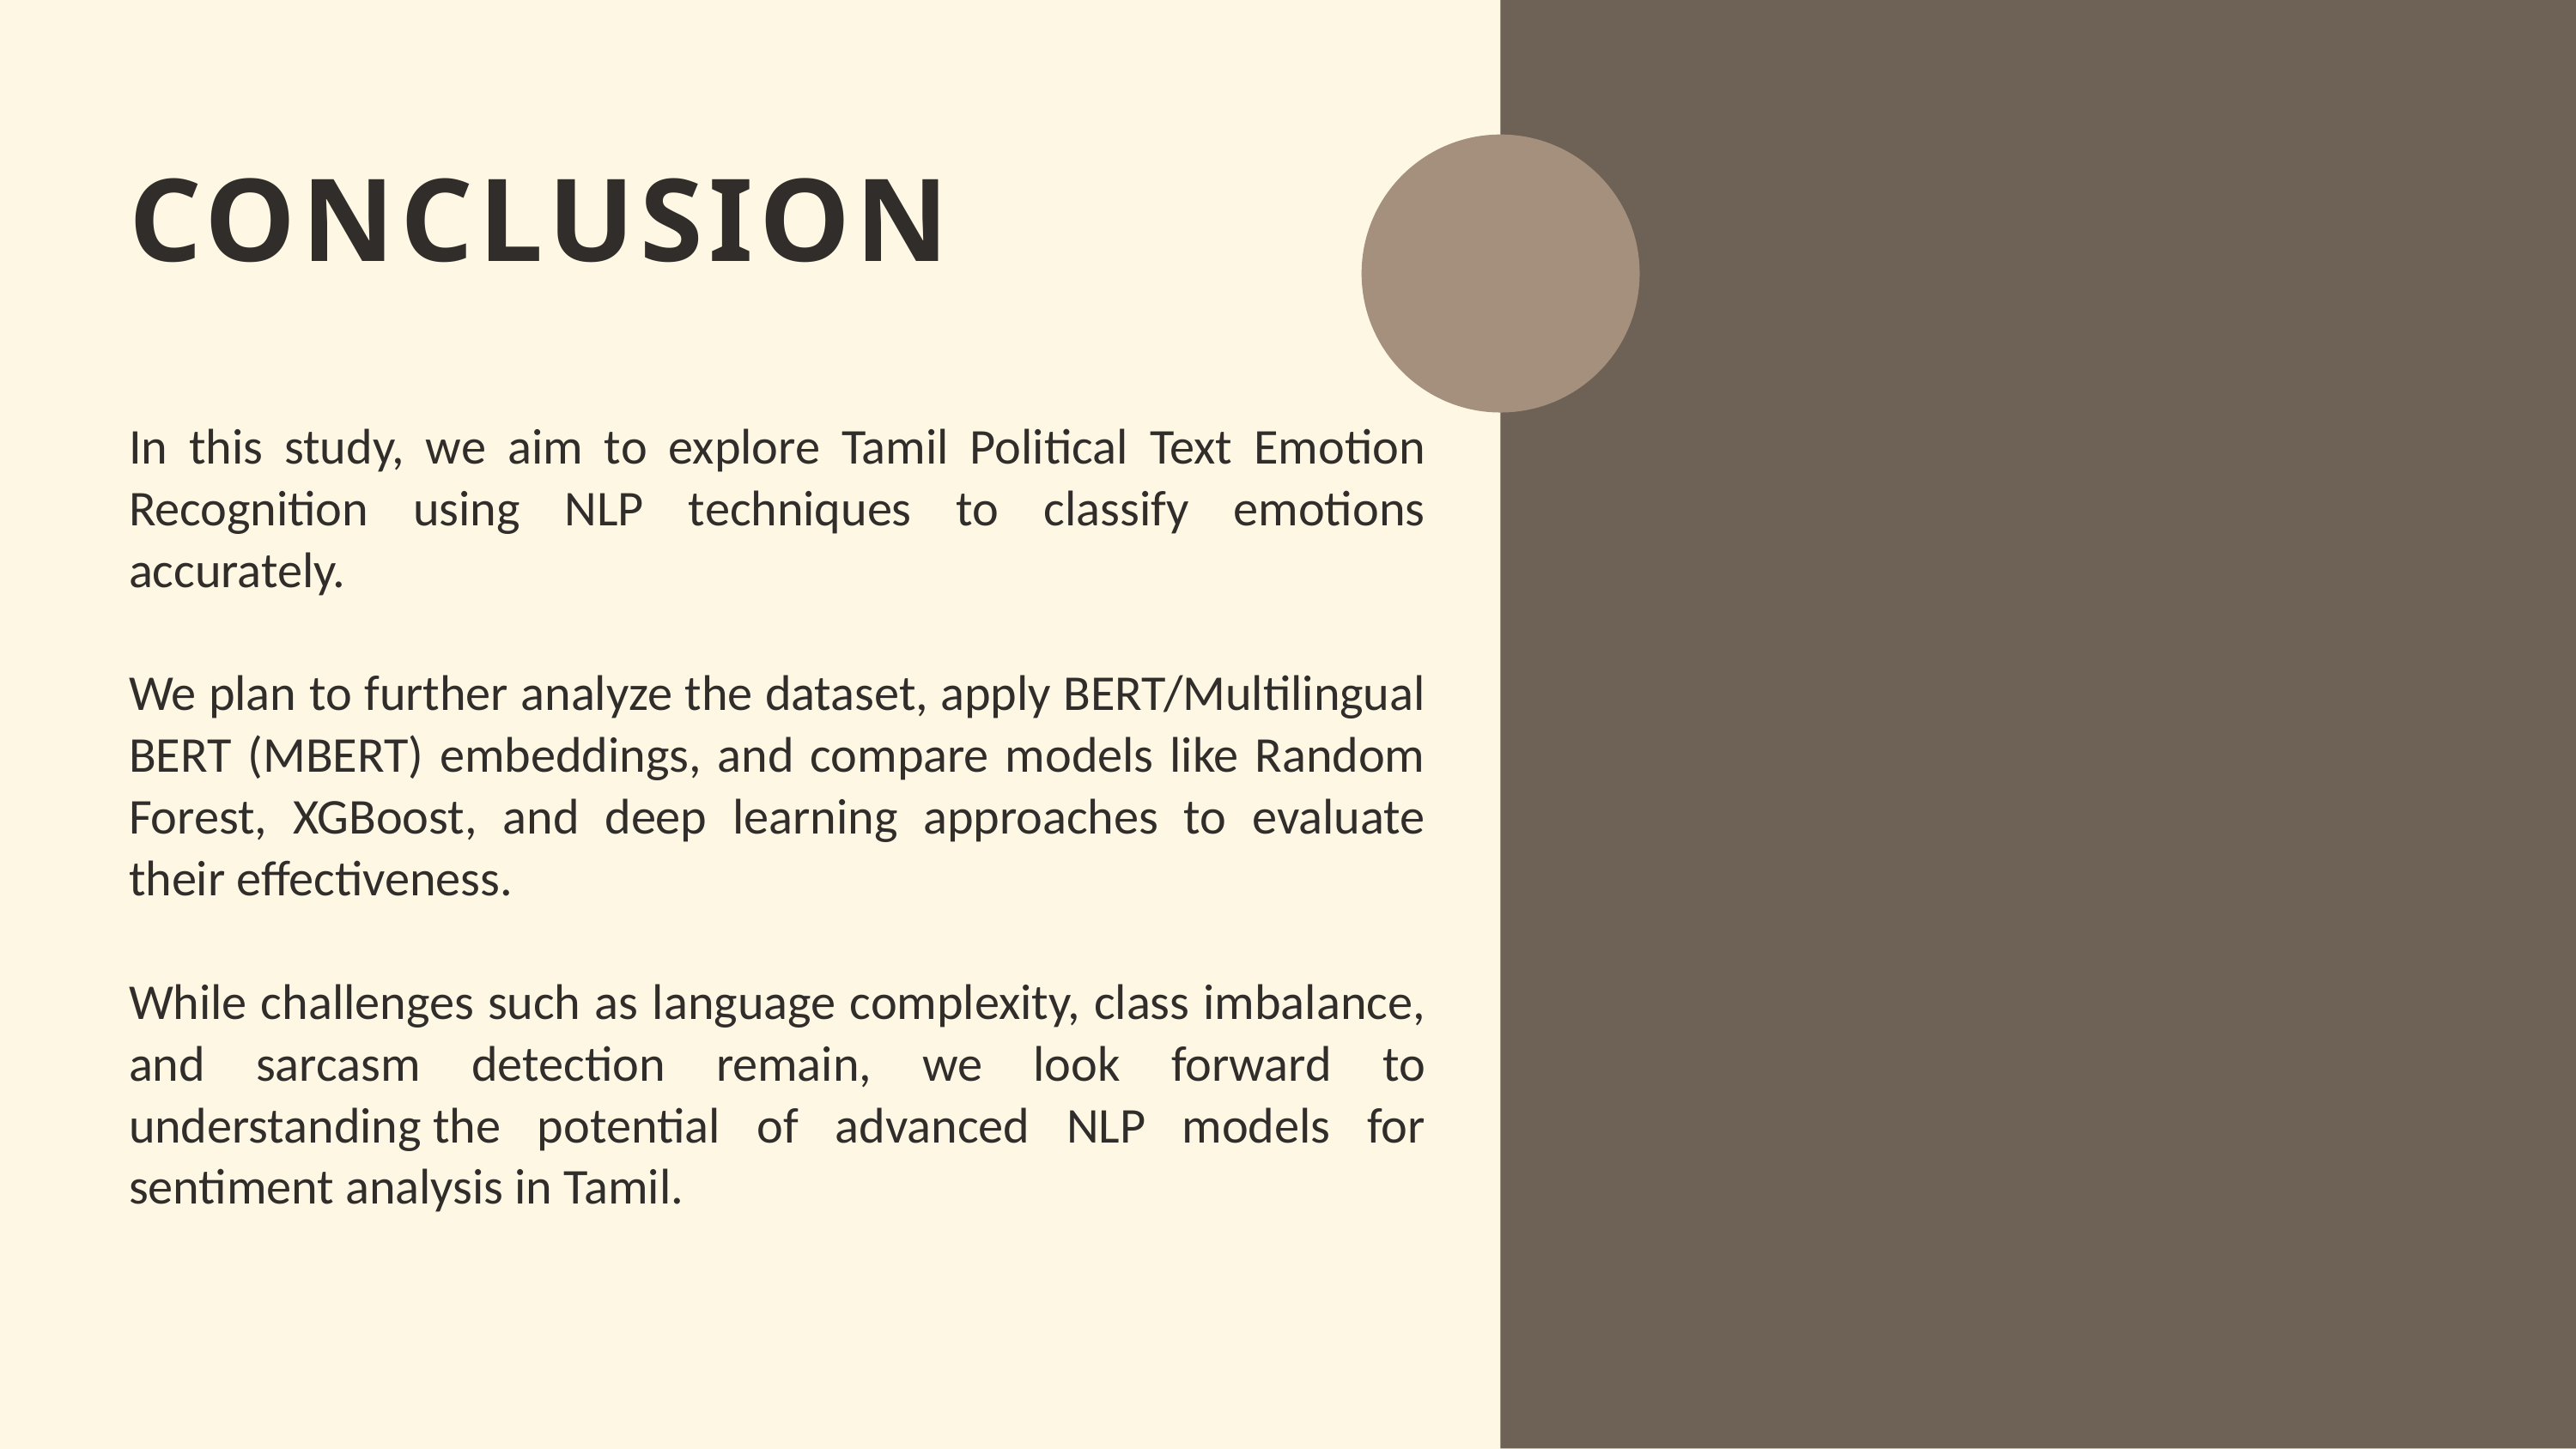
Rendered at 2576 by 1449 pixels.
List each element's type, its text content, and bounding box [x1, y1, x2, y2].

text_box In this study, we aim to explore Tamil Political Text Emotion Recognition using NLP techniques to classify emotions accurately. We plan to further analyze the dataset, apply BERT/Multilingual BERT (MBERT) embeddings, and compare models like Random Forest, XGBoost, and deep learning approaches to evaluate their effectiveness. While challenges such as language complexity, class imbalance, and sarcasm detection remain, we look forward to understanding the potential of advanced NLP models for sentiment analysis in Tamil. [129, 412, 1426, 1215]
text_box [1500, 0, 2576, 1449]
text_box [1361, 134, 1640, 413]
text_box CONCLUSION [129, 135, 1346, 285]
